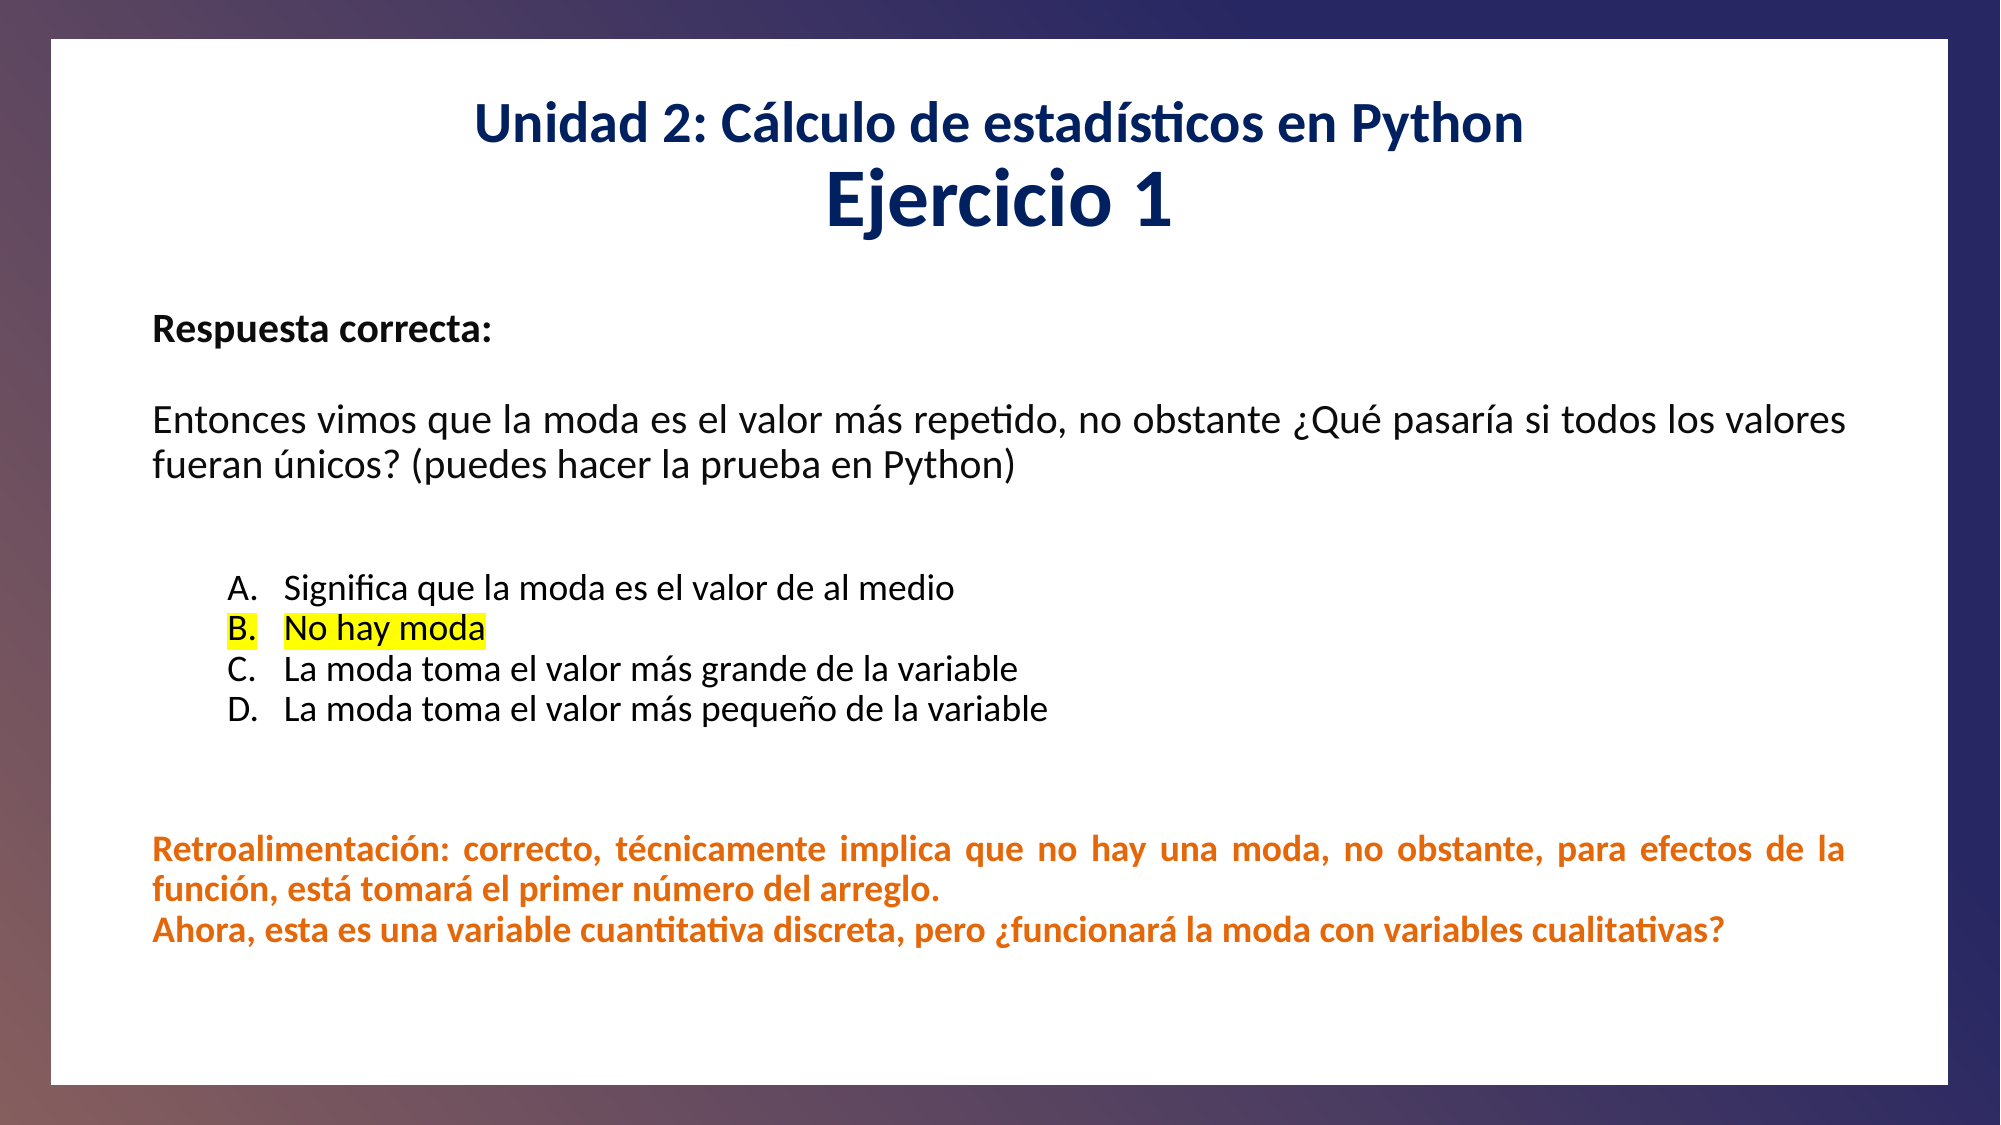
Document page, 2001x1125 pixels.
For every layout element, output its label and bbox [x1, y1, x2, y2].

picture [51, 39, 1949, 1086]
